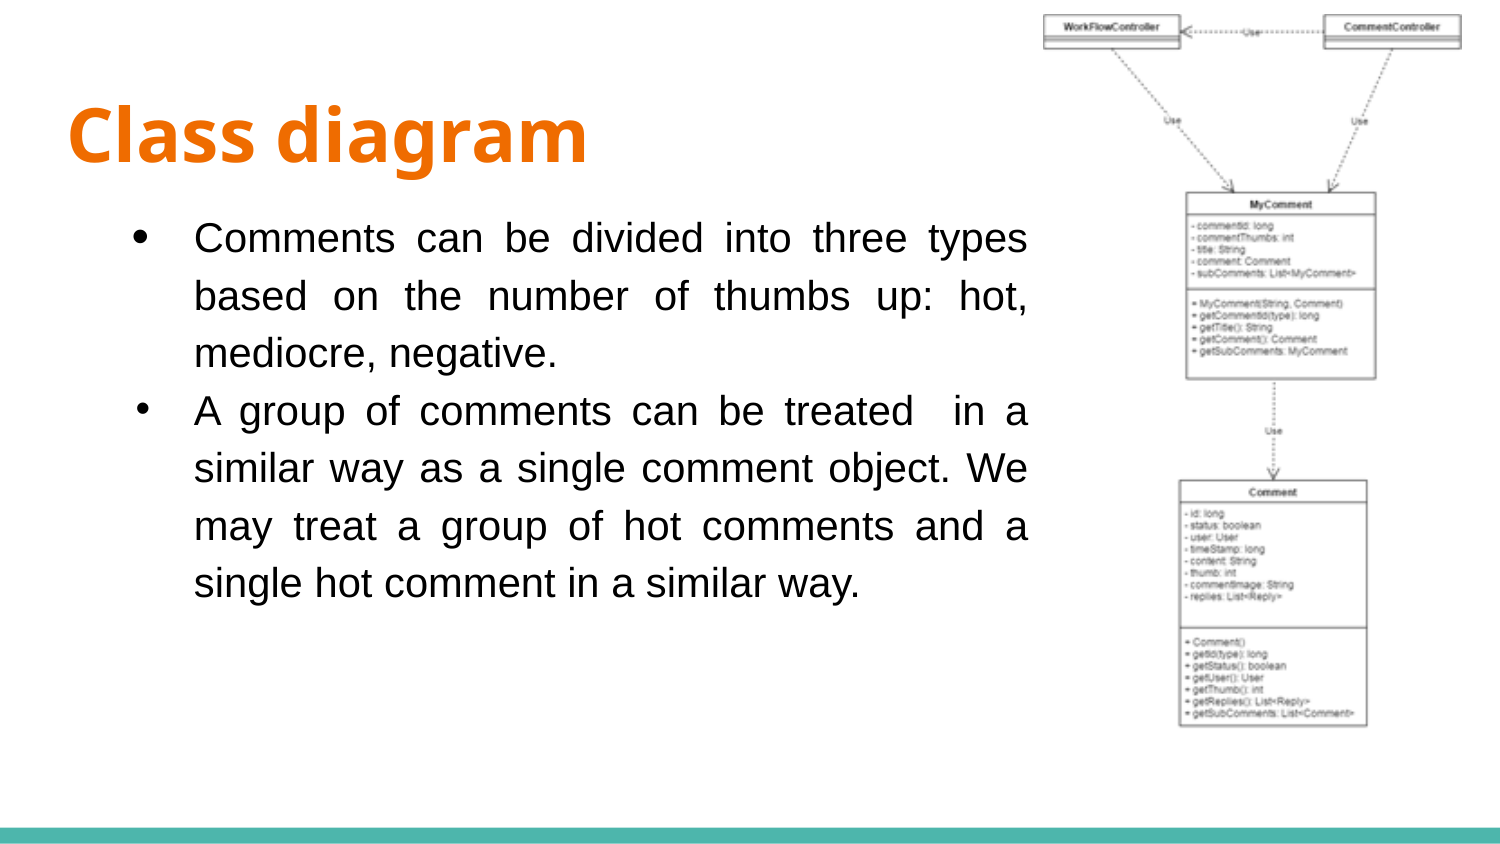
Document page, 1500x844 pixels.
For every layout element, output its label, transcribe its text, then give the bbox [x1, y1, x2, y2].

title Class diagram [51, 72, 1038, 188]
picture [1043, 13, 1462, 731]
list Comments can be divided into three types based on the number of thumbs up: hot, mediocre, negative. A group of comments can be treated in a similar way as a single comment object. We may treat a group of hot comments and a single hot comment in a similar way. [29, 188, 1038, 731]
